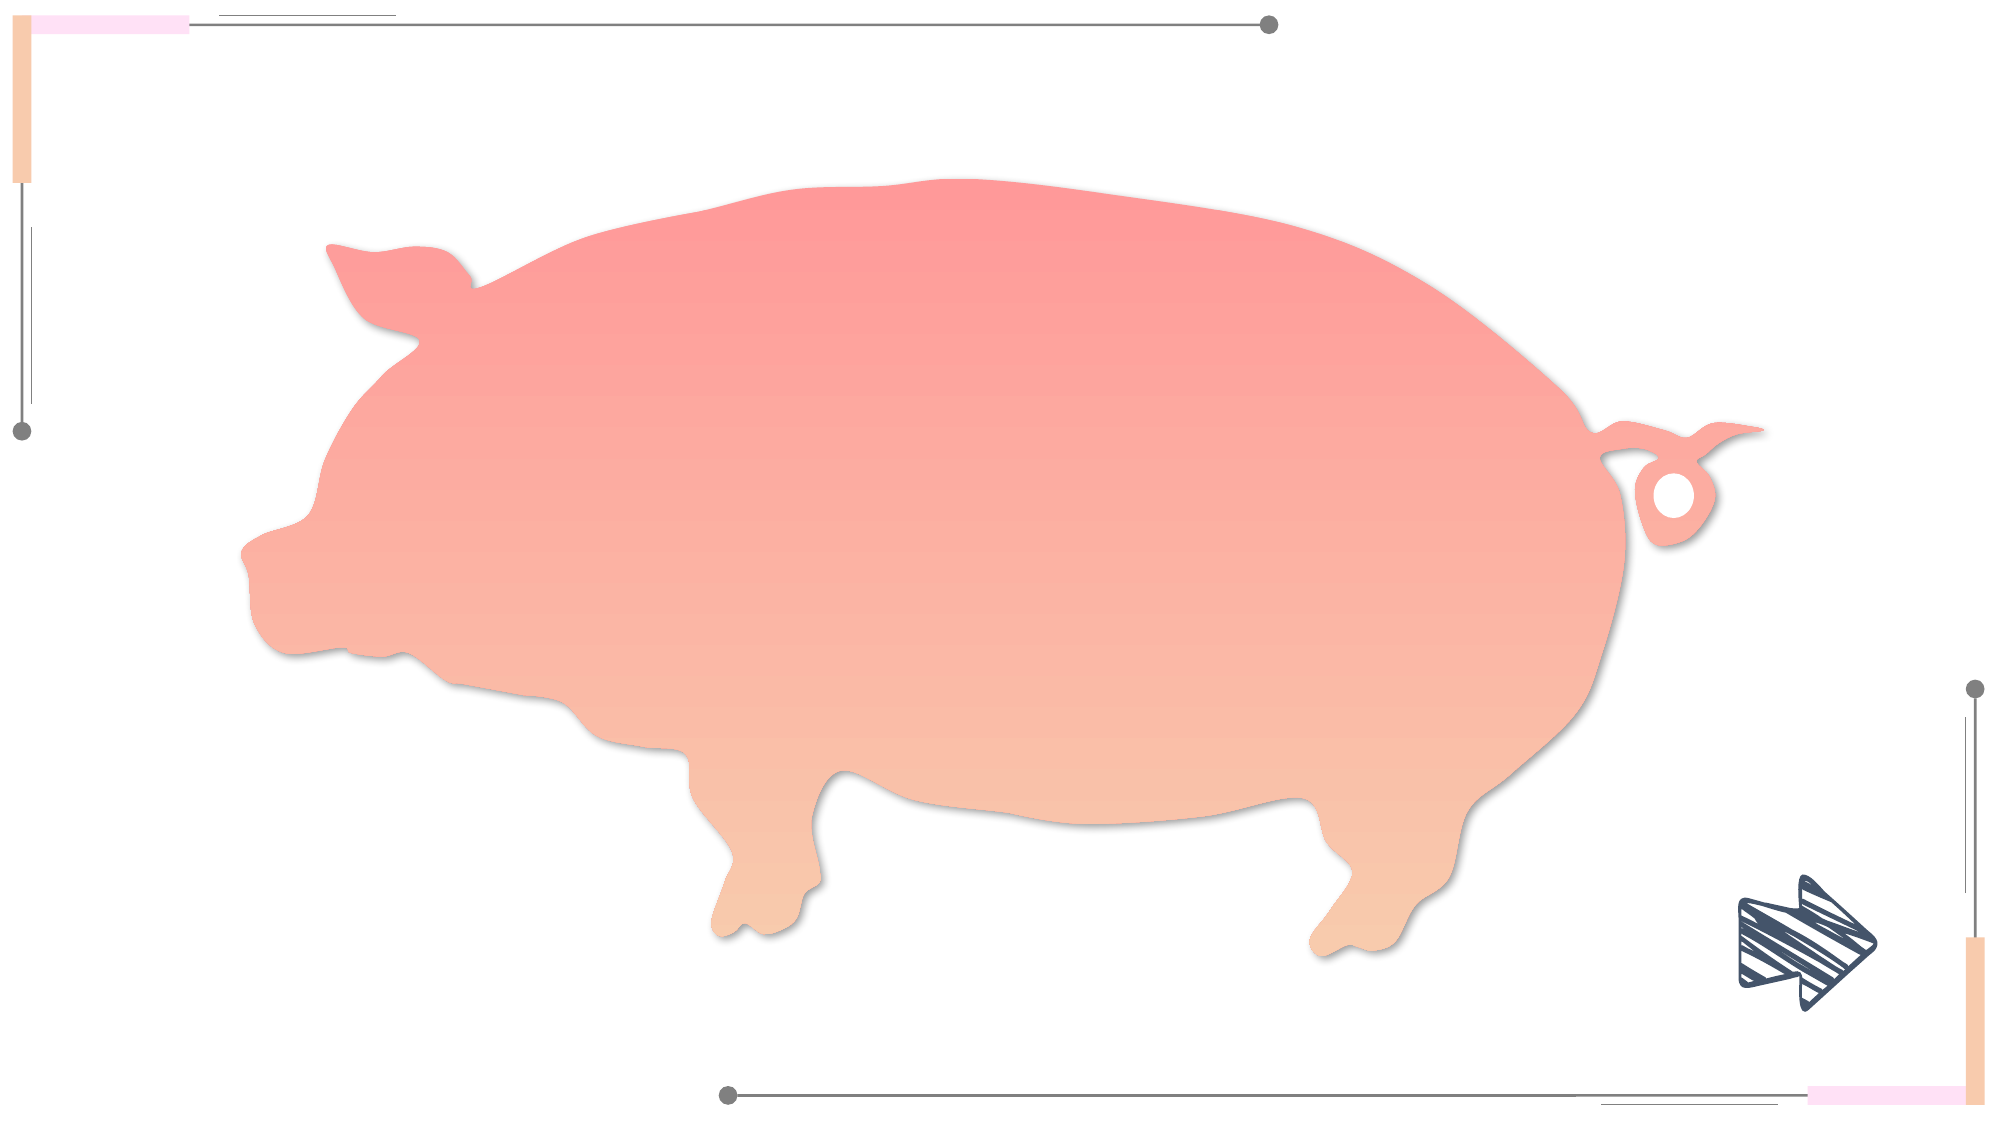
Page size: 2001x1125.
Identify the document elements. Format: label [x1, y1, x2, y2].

text_box [240, 178, 1764, 957]
text_box [12, 15, 1279, 441]
text_box [718, 679, 1985, 1105]
